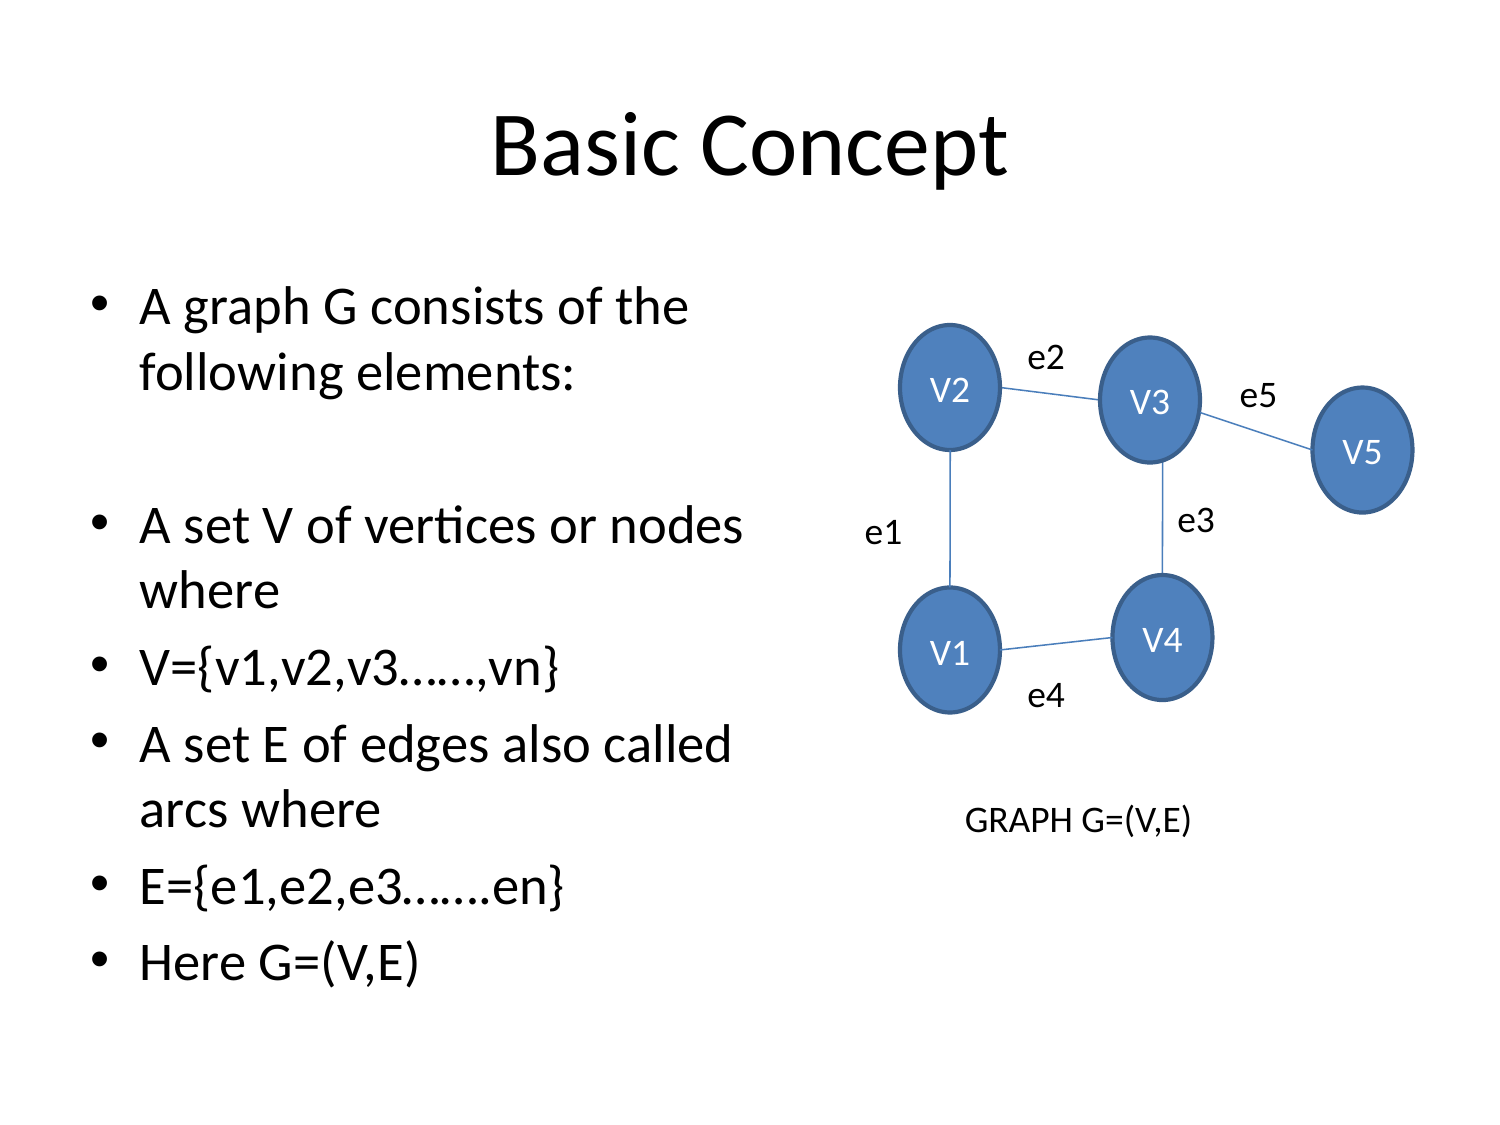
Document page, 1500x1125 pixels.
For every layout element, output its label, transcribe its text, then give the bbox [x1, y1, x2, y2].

text_box GRAPH G=(V,E) [950, 787, 1213, 848]
list A graph G consists of the following elements: A set V of vertices or nodes where V={v1,v2,v3……,vn} A set E of edges also called arcs where E={e1,e2,e3…….en} Here G=(V,E) [75, 262, 800, 1005]
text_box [849, 324, 1413, 724]
title Basic Concept [75, 45, 1425, 233]
